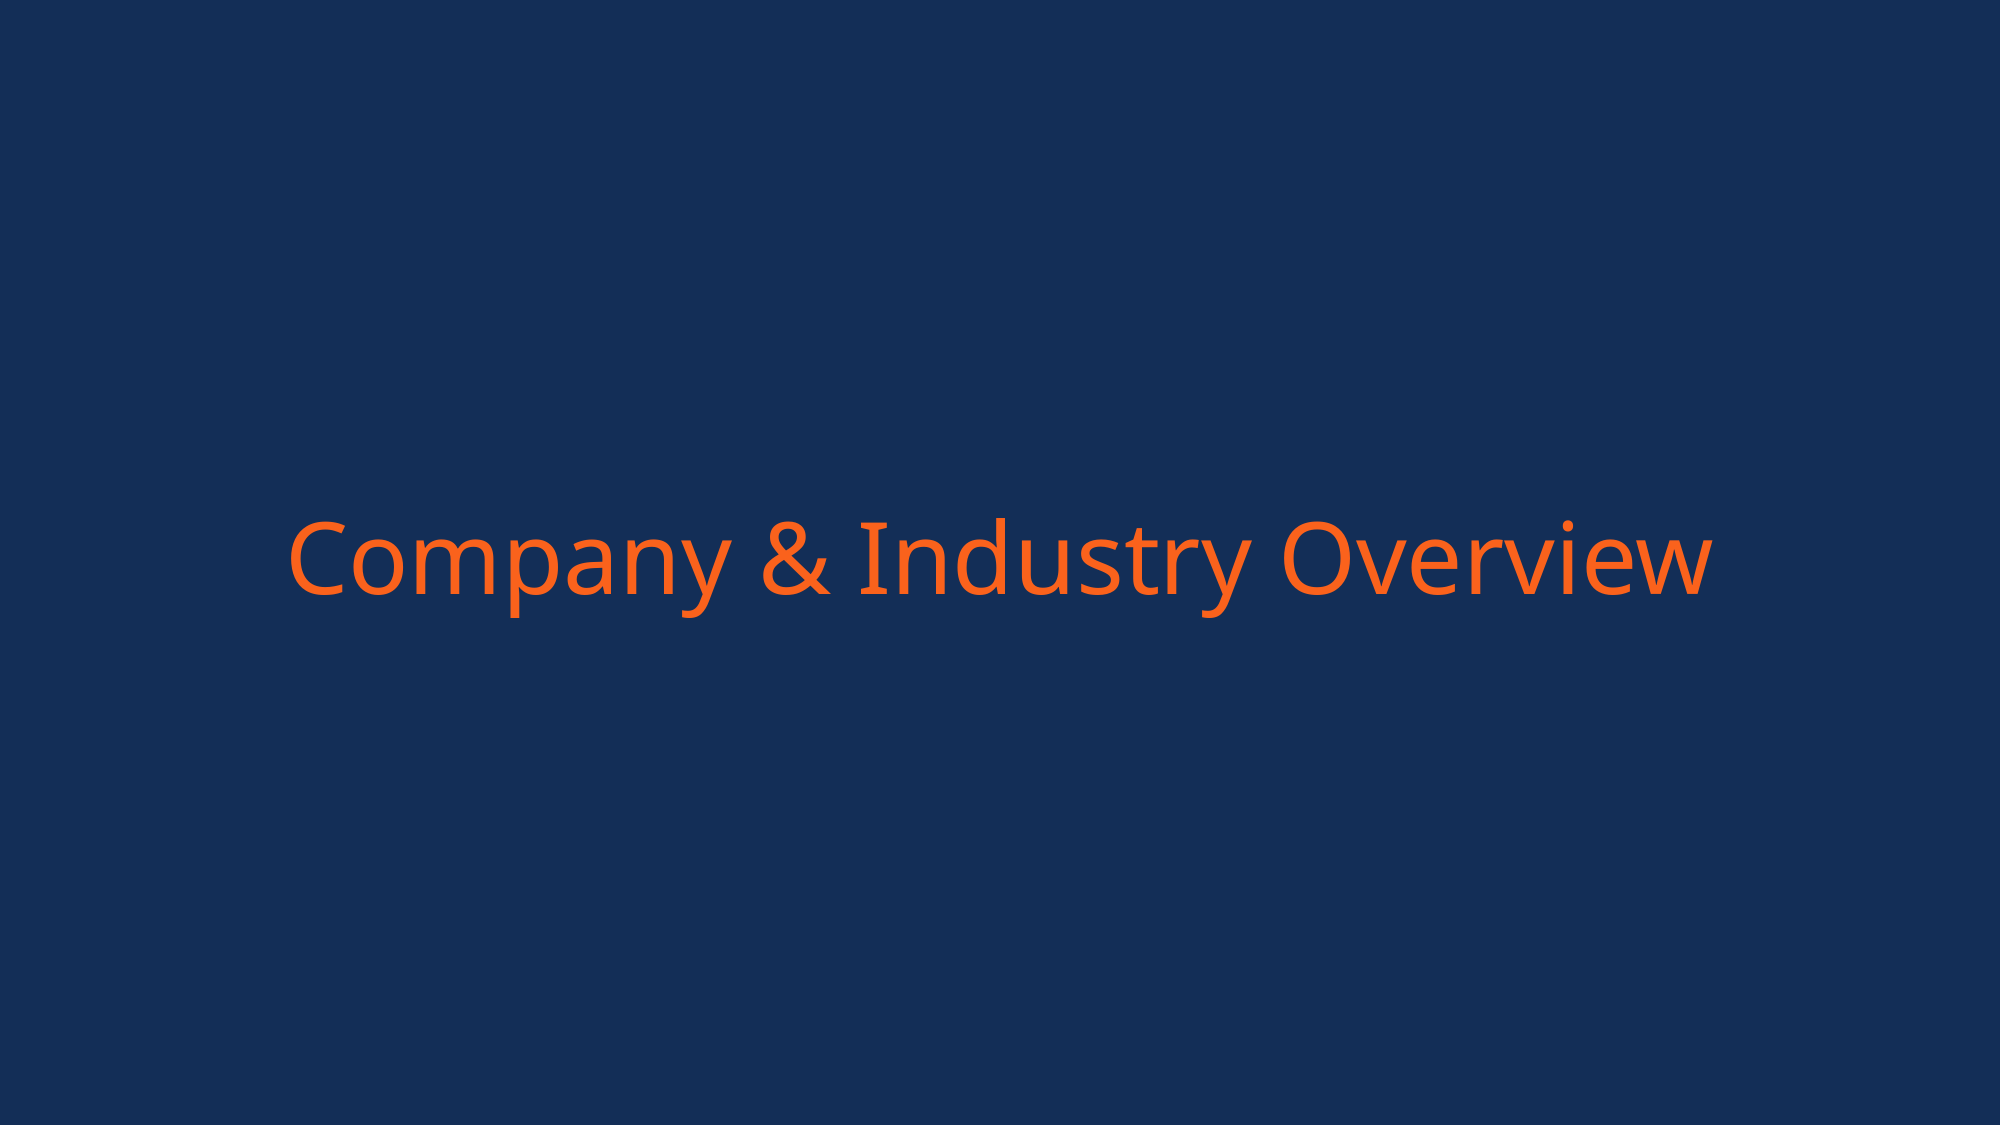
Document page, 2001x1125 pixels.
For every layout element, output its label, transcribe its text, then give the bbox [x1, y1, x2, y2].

title Company & Industry Overview [249, 462, 1750, 663]
